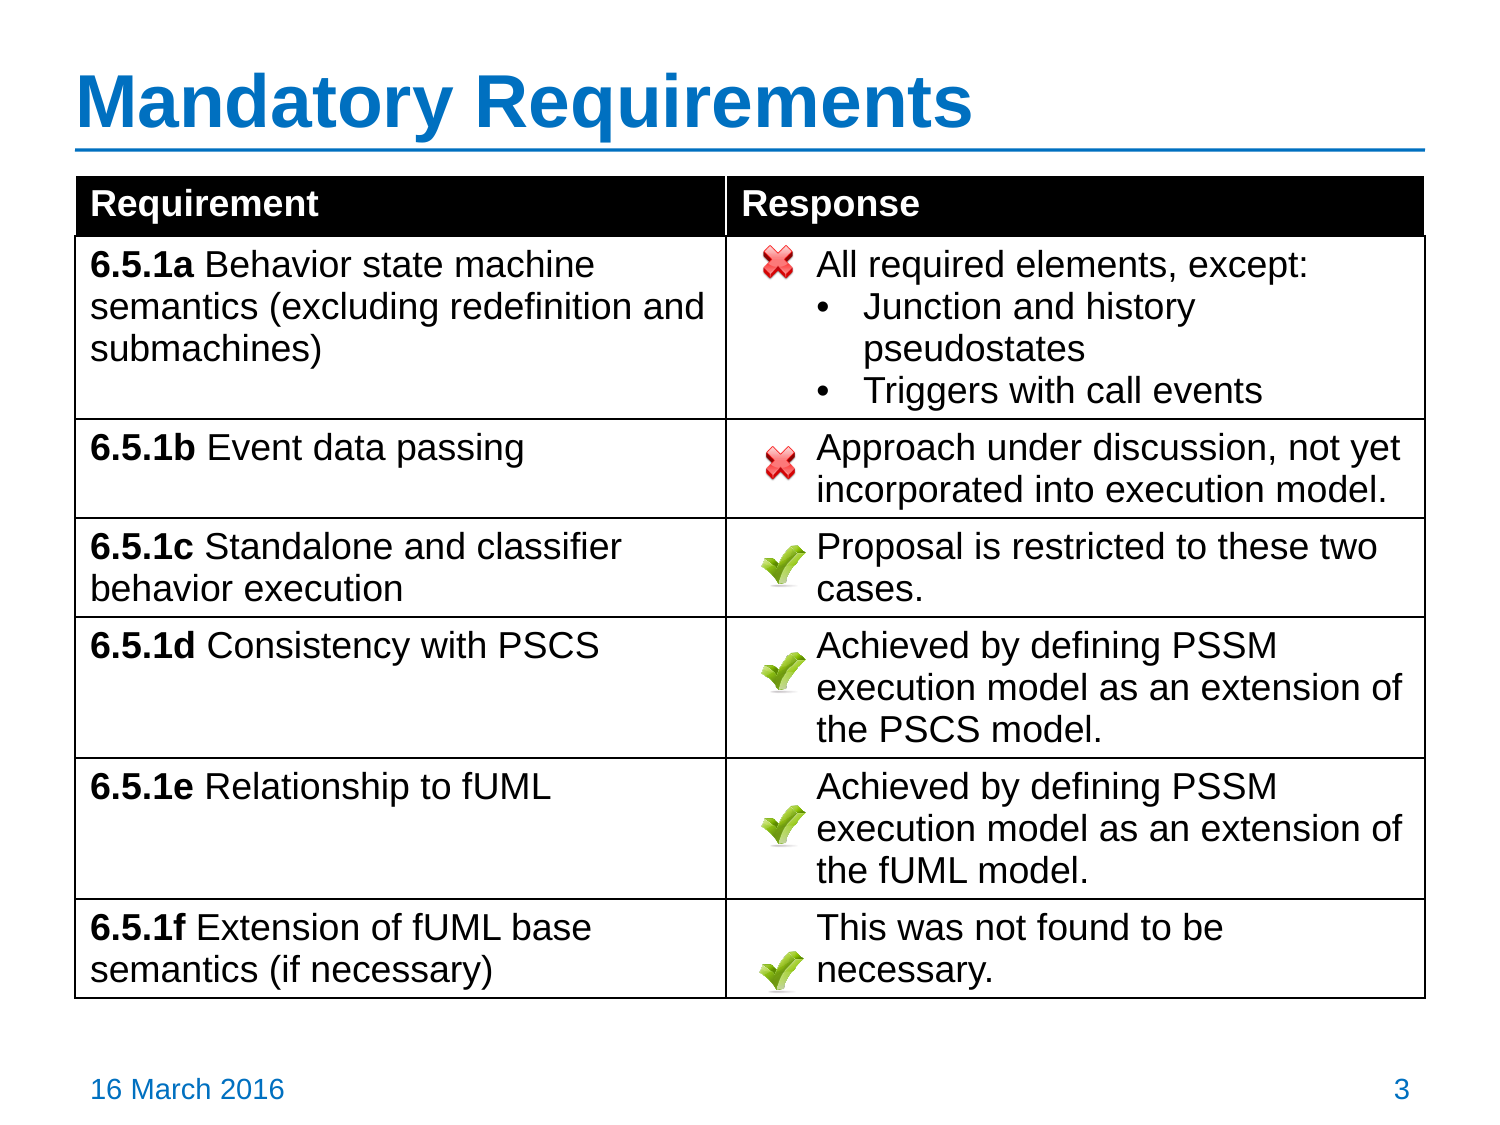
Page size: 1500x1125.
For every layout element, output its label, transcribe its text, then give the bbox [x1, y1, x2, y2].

table_cell 6.5.1e Relationship to fUML [76, 759, 725, 898]
picture [749, 432, 809, 492]
table_cell 6.5.1d Consistency with PSCS [76, 618, 725, 757]
table_cell This was not found to be necessary. [727, 900, 1424, 997]
table_header Requirement [76, 176, 725, 235]
table_cell 6.5.1c Standalone and classifier behavior execution [76, 519, 725, 616]
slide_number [75, 1062, 425, 1103]
title Mandatory Requirements [75, 50, 1425, 150]
picture [754, 645, 809, 700]
picture [754, 538, 809, 594]
table_cell Achieved by defining PSSM execution model as an extension of the fUML model. [727, 759, 1424, 898]
table_cell All required elements, except: Junction and history pseudostates Triggers with call events [727, 237, 1424, 418]
picture [752, 944, 807, 1000]
table_cell Achieved by defining PSSM execution model as an extension of the PSCS model. [727, 618, 1424, 757]
table_cell Proposal is restricted to these two cases. [727, 519, 1424, 616]
table_header Response [727, 176, 1424, 235]
table_cell Approach under discussion, not yet incorporated into execution model. [727, 420, 1424, 517]
picture [754, 798, 809, 854]
table_cell 6.5.1a Behavior state machine semantics (excluding redefinition and submachines) [76, 237, 725, 418]
picture [747, 231, 807, 291]
slide_number 3 [1074, 1062, 1425, 1103]
table_cell 6.5.1f Extension of fUML base semantics (if necessary) [76, 900, 725, 997]
table_cell 6.5.1b Event data passing [76, 420, 725, 517]
